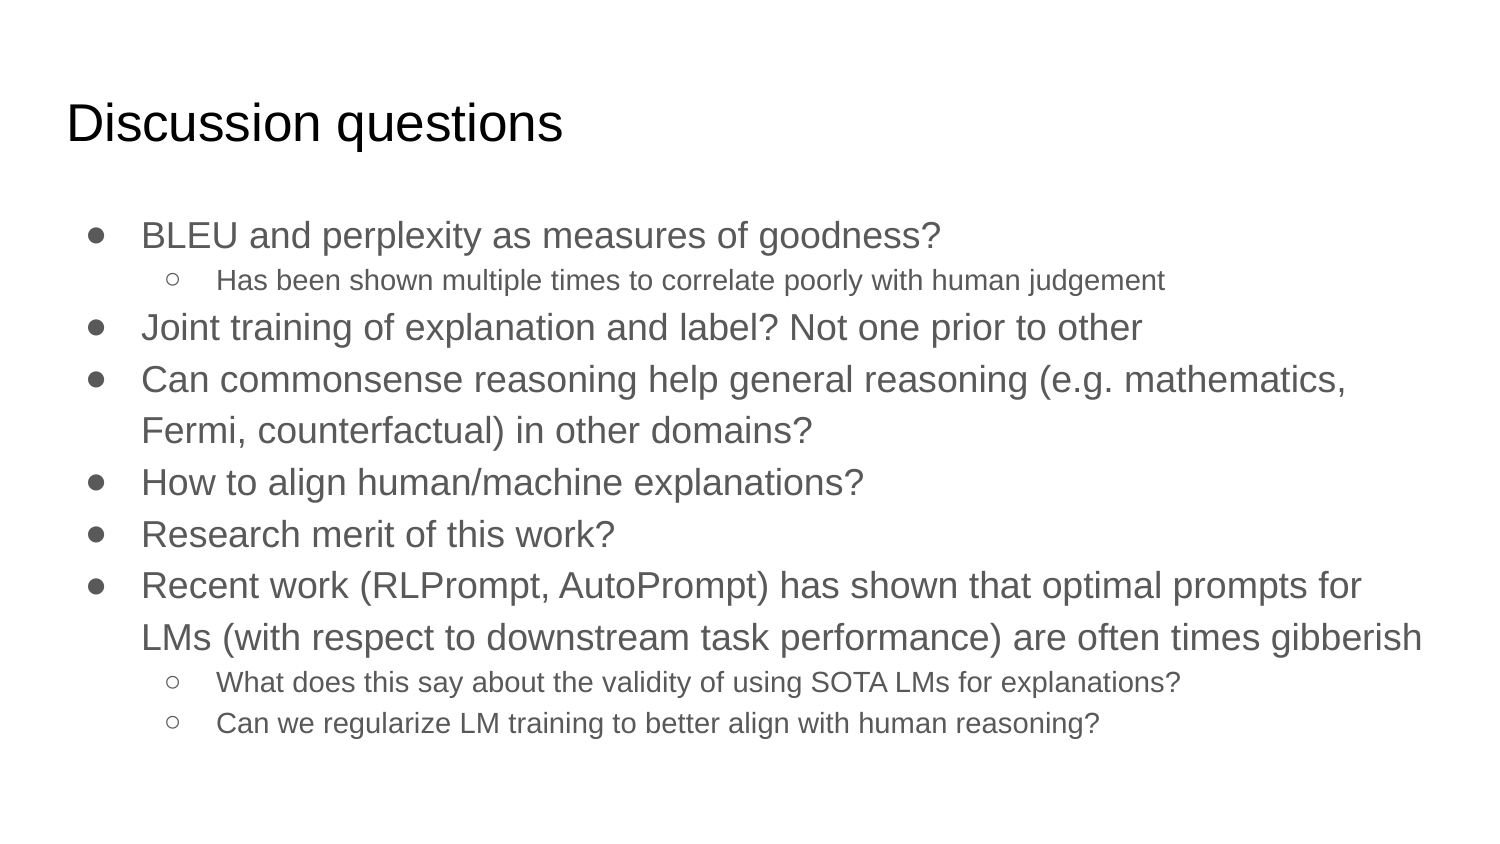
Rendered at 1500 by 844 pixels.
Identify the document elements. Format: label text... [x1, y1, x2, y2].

list BLEU and perplexity as measures of goodness? Has been shown multiple times to correlate poorly with human judgement Joint training of explanation and label? Not one prior to other Can commonsense reasoning help general reasoning (e.g. mathematics, Fermi, counterfactual) in other domains? How to align human/machine explanations? Research merit of this work? Recent work (RLPrompt, AutoPrompt) has shown that optimal prompts for LMs (with respect to downstream task performance) are often times gibberish What does this say about the validity of using SOTA LMs for explanations? Can we regularize LM training to better align with human reasoning? [51, 189, 1449, 844]
title Discussion questions [51, 72, 1449, 167]
